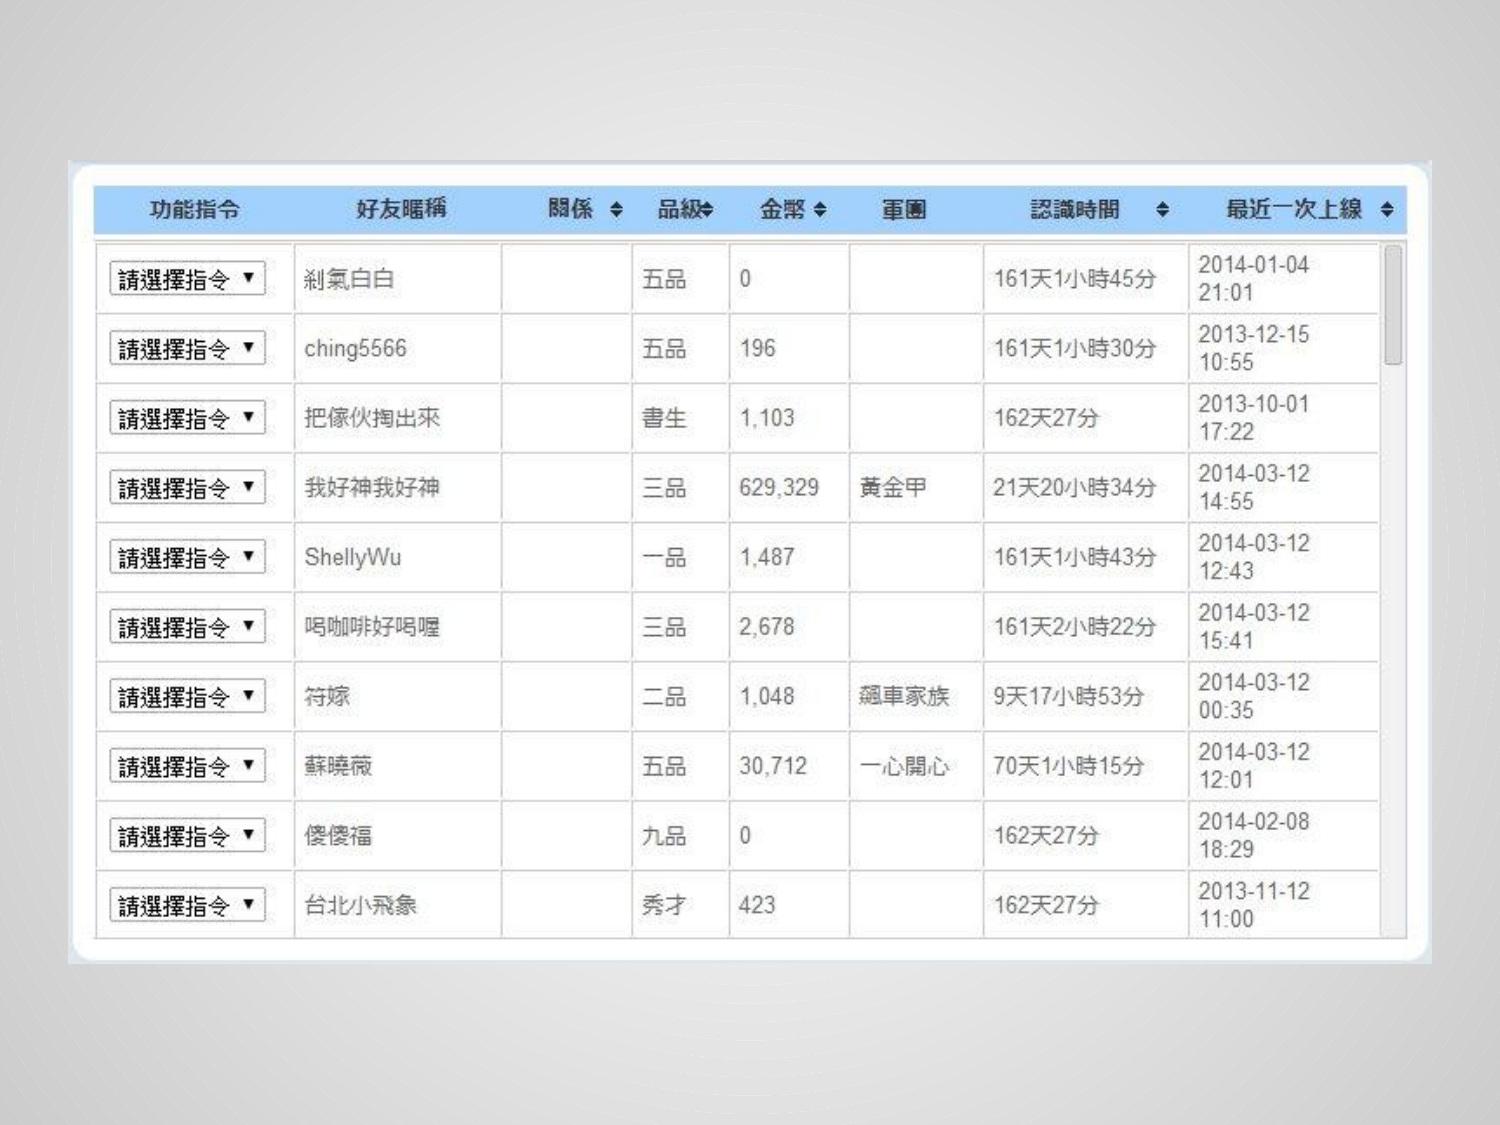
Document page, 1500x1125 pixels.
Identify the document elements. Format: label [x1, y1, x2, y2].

picture [68, 160, 1432, 965]
